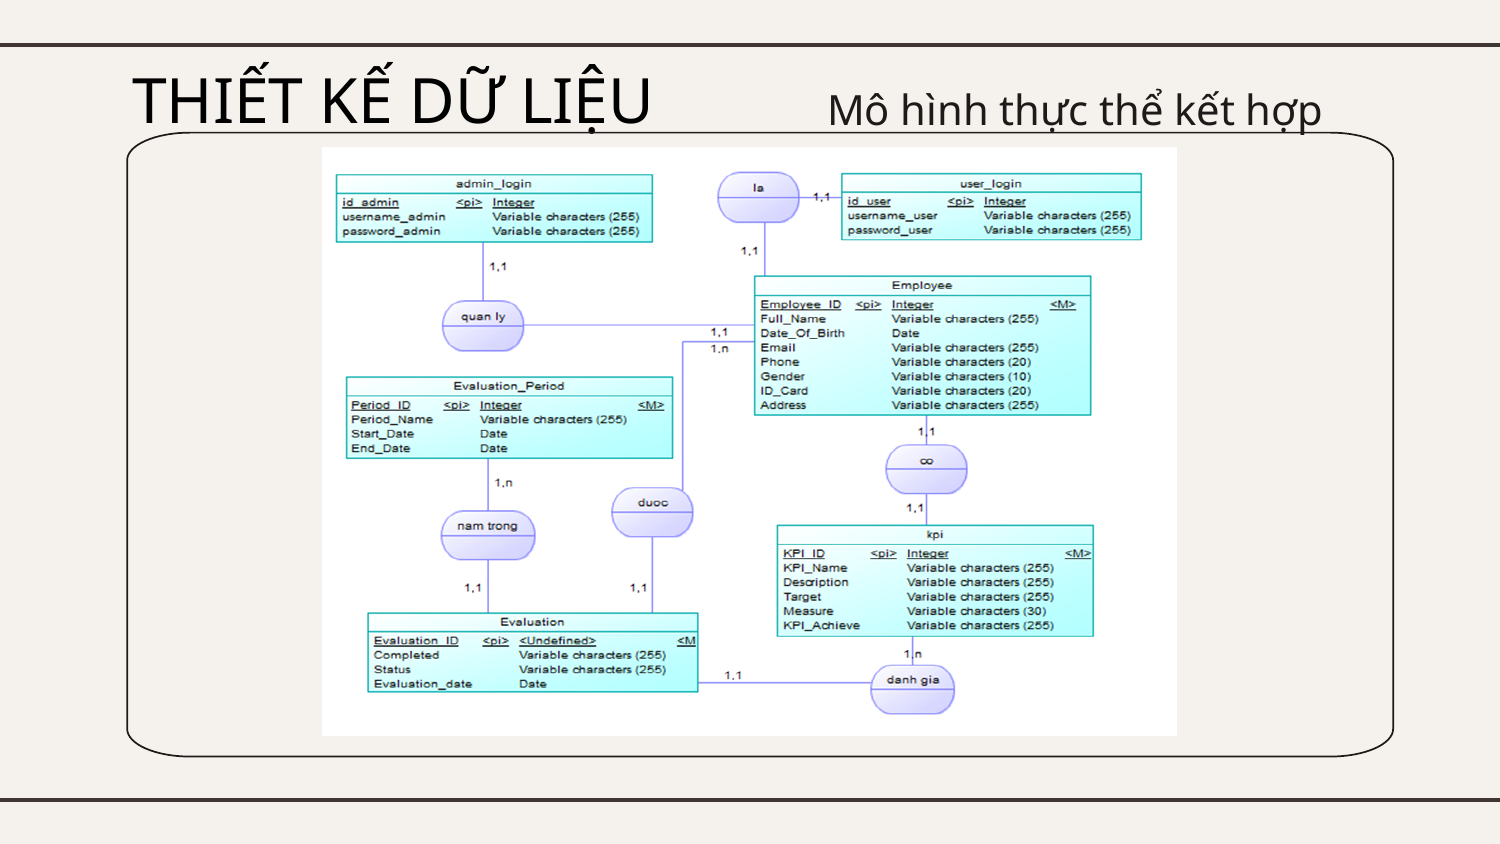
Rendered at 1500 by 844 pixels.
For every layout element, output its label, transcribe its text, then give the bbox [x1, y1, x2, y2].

picture [322, 147, 1178, 736]
title THIẾT KẾ DỮ LIỆU [116, 46, 1383, 141]
text_box Mô hình thực thể kết hợp [812, 70, 1347, 148]
